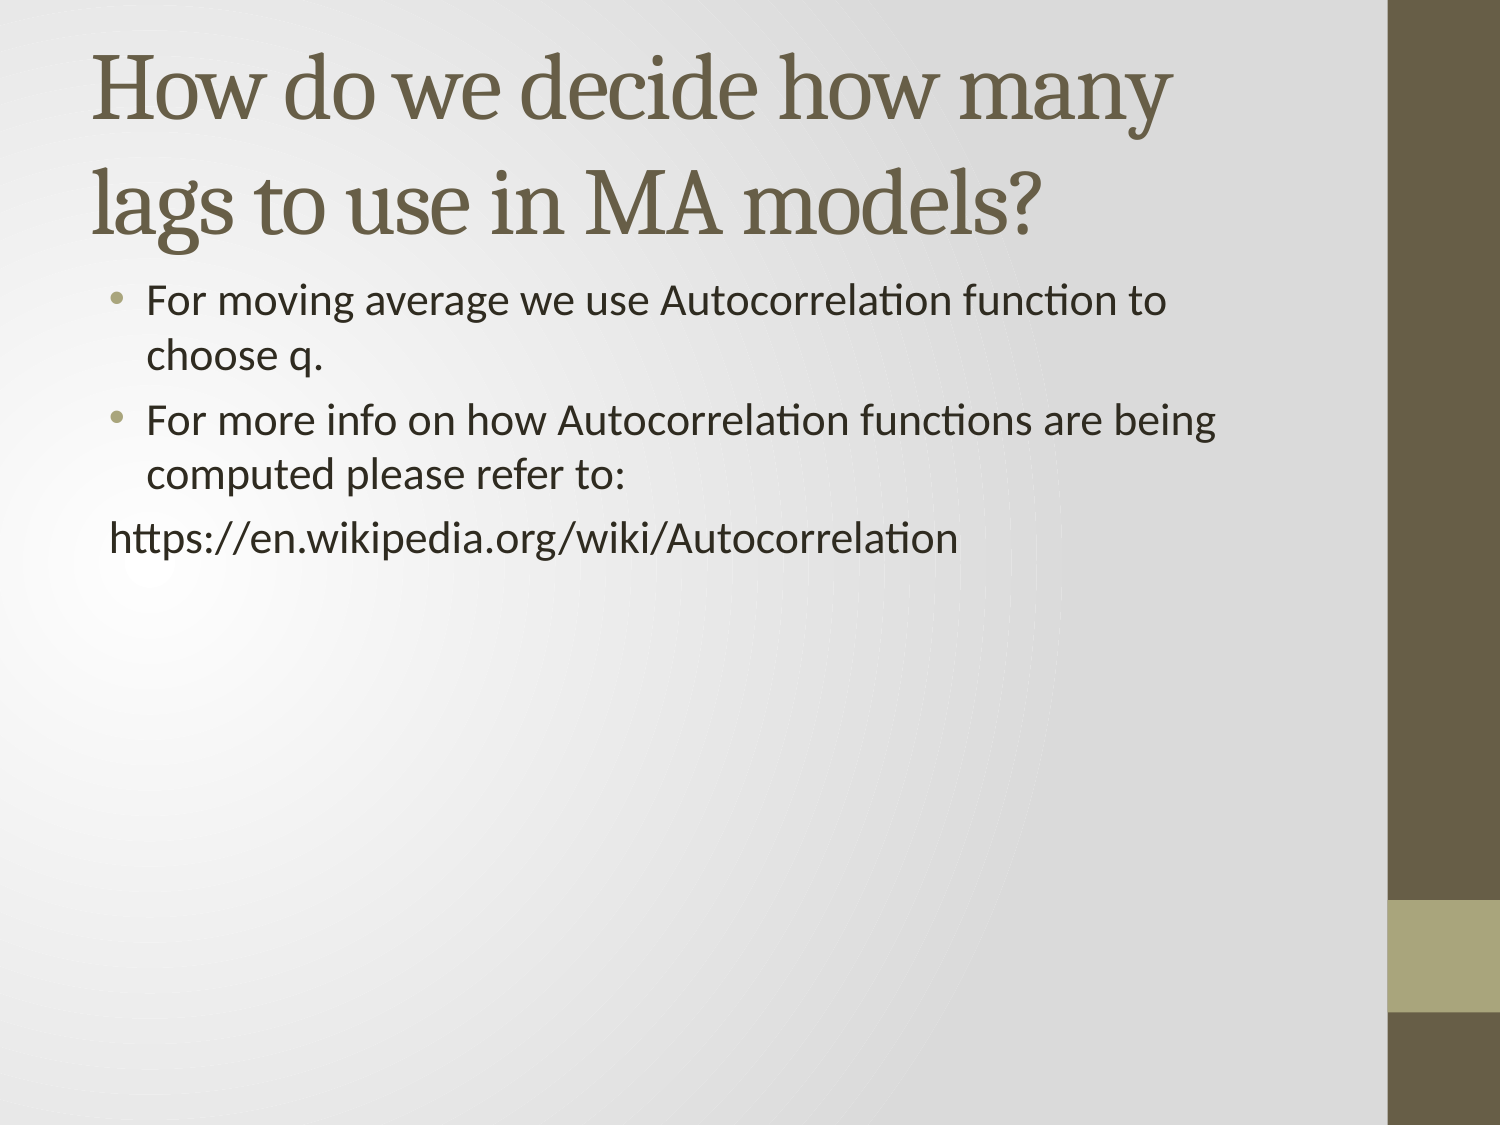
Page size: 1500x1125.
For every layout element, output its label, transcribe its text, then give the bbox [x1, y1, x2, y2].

title How do we decide how many lags to use in MA models? [75, 45, 1325, 233]
list For moving average we use Autocorrelation function to choose q. For more info on how Autocorrelation functions are being computed please refer to: https://en.wikipedia.org/wiki/Autocorrelation [75, 262, 1325, 1050]
